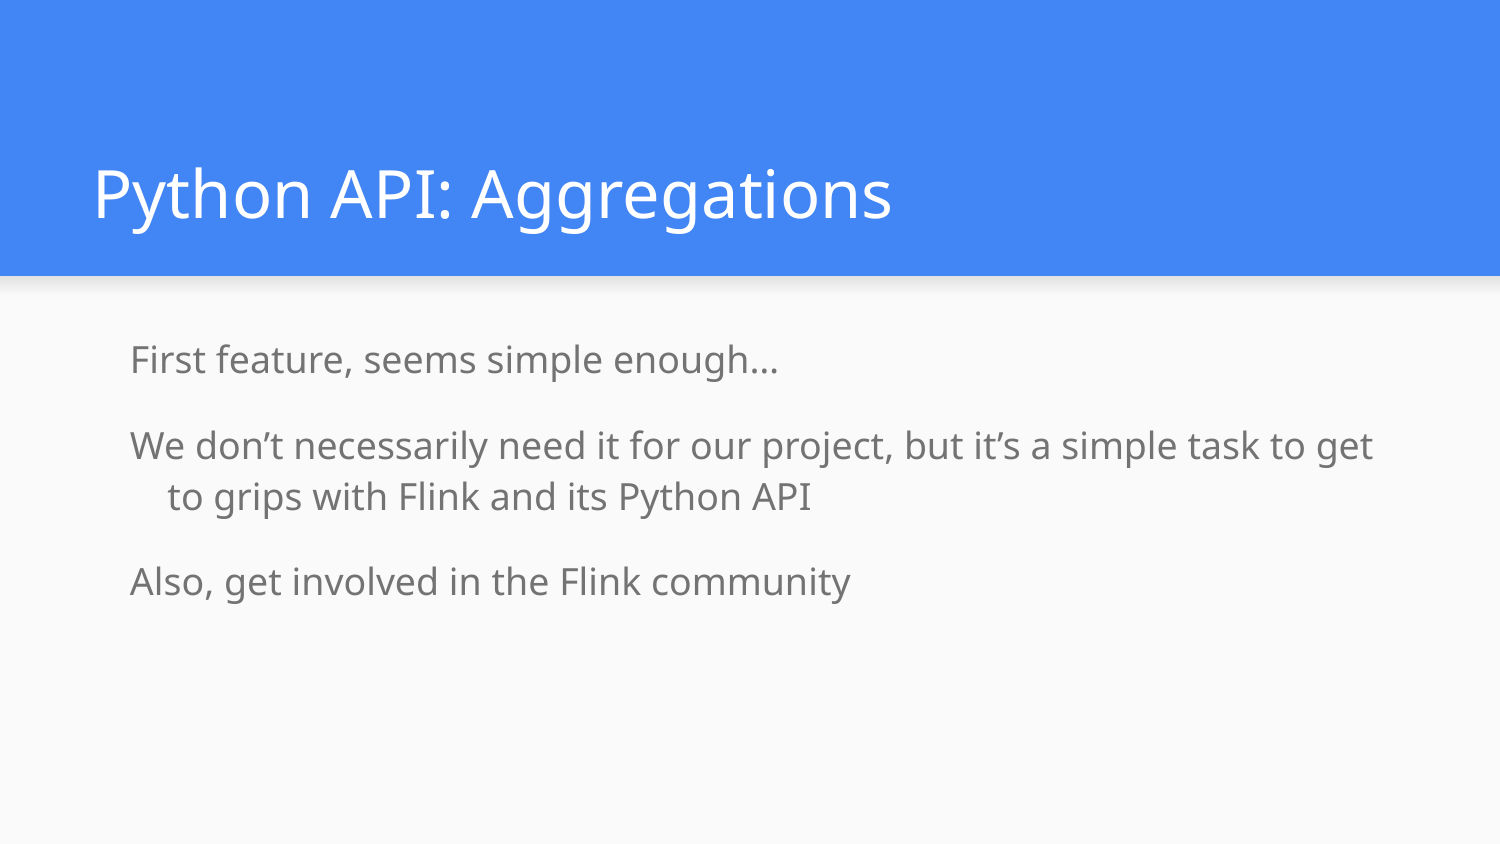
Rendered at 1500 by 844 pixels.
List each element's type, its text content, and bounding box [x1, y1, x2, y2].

title Python API: Aggregations [77, 121, 1427, 248]
list First feature, seems simple enough… We don’t necessarily need it for our project, but it’s a simple task to get to grips with Flink and its Python API Also, get involved in the Flink community [77, 314, 1427, 760]
